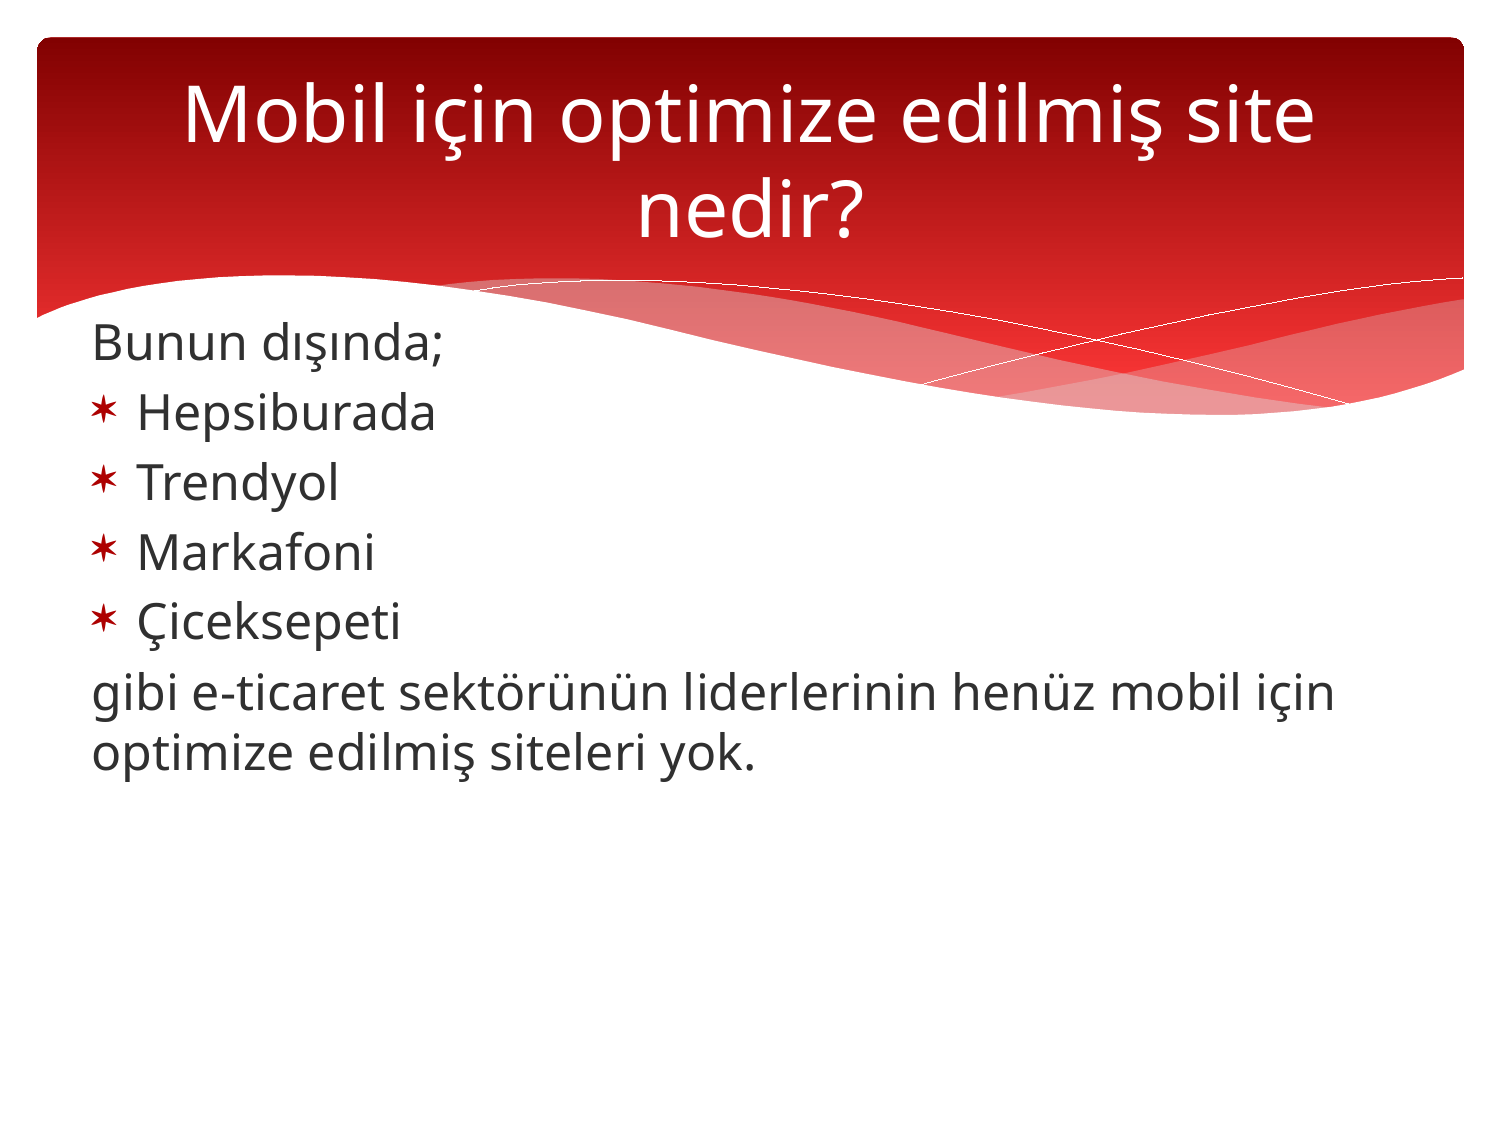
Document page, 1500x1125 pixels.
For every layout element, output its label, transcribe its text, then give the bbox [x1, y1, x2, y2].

list Bunun dışında; Hepsiburada Trendyol Markafoni Çiceksepeti gibi e-ticaret sektörünün liderlerinin henüz mobil için optimize edilmiş siteleri yok. [76, 302, 1375, 1035]
title Mobil için optimize edilmiş site nedir? [75, 55, 1425, 261]
